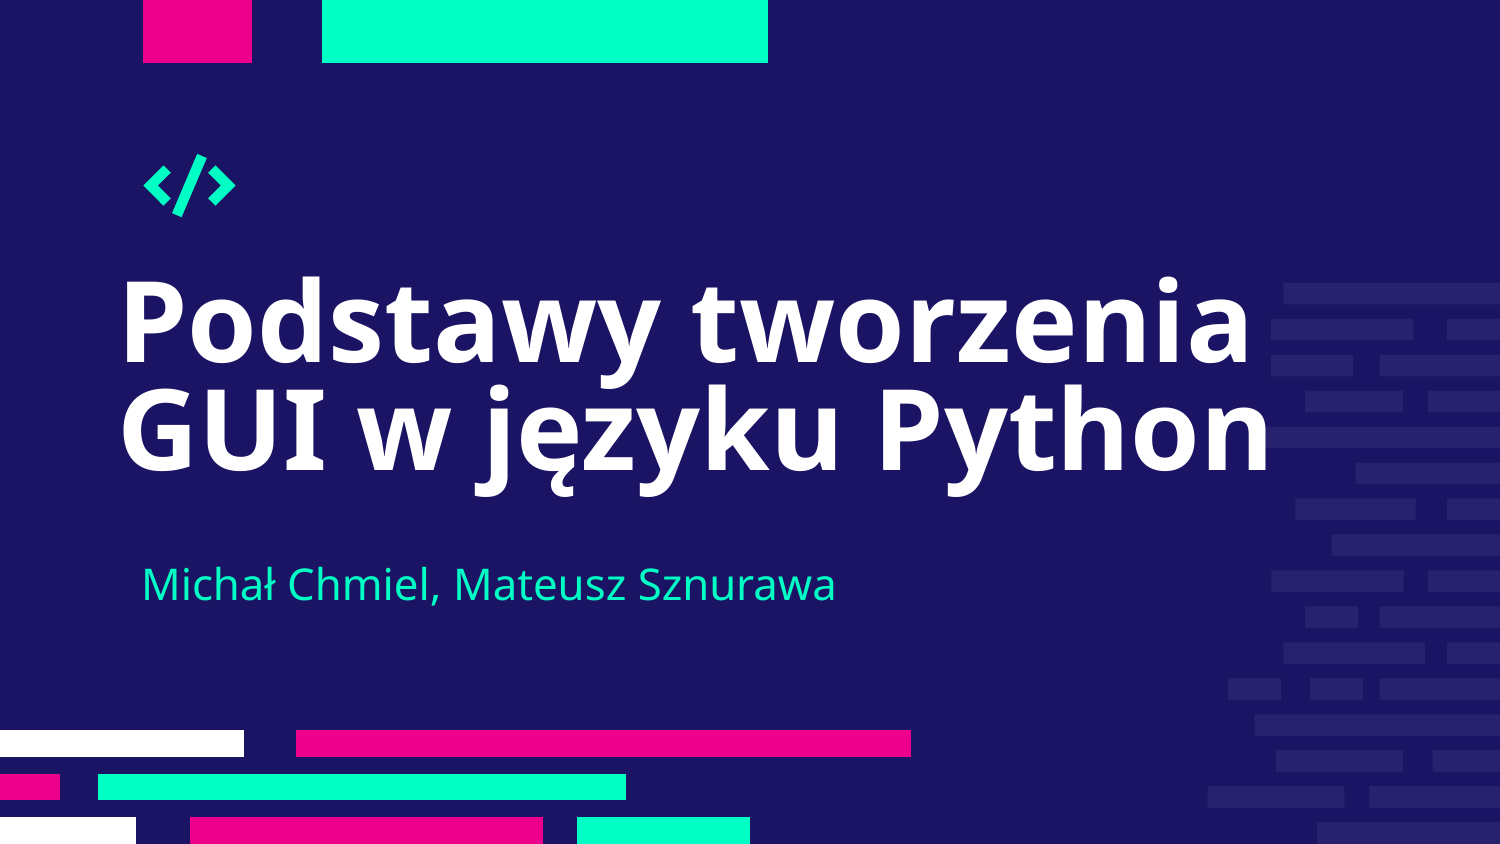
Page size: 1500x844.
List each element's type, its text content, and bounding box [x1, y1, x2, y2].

title Podstawy tworzenia GUI w języku Python [102, 178, 1500, 492]
subtitle Michał Chmiel, Mateusz Sznurawa [126, 557, 1500, 688]
